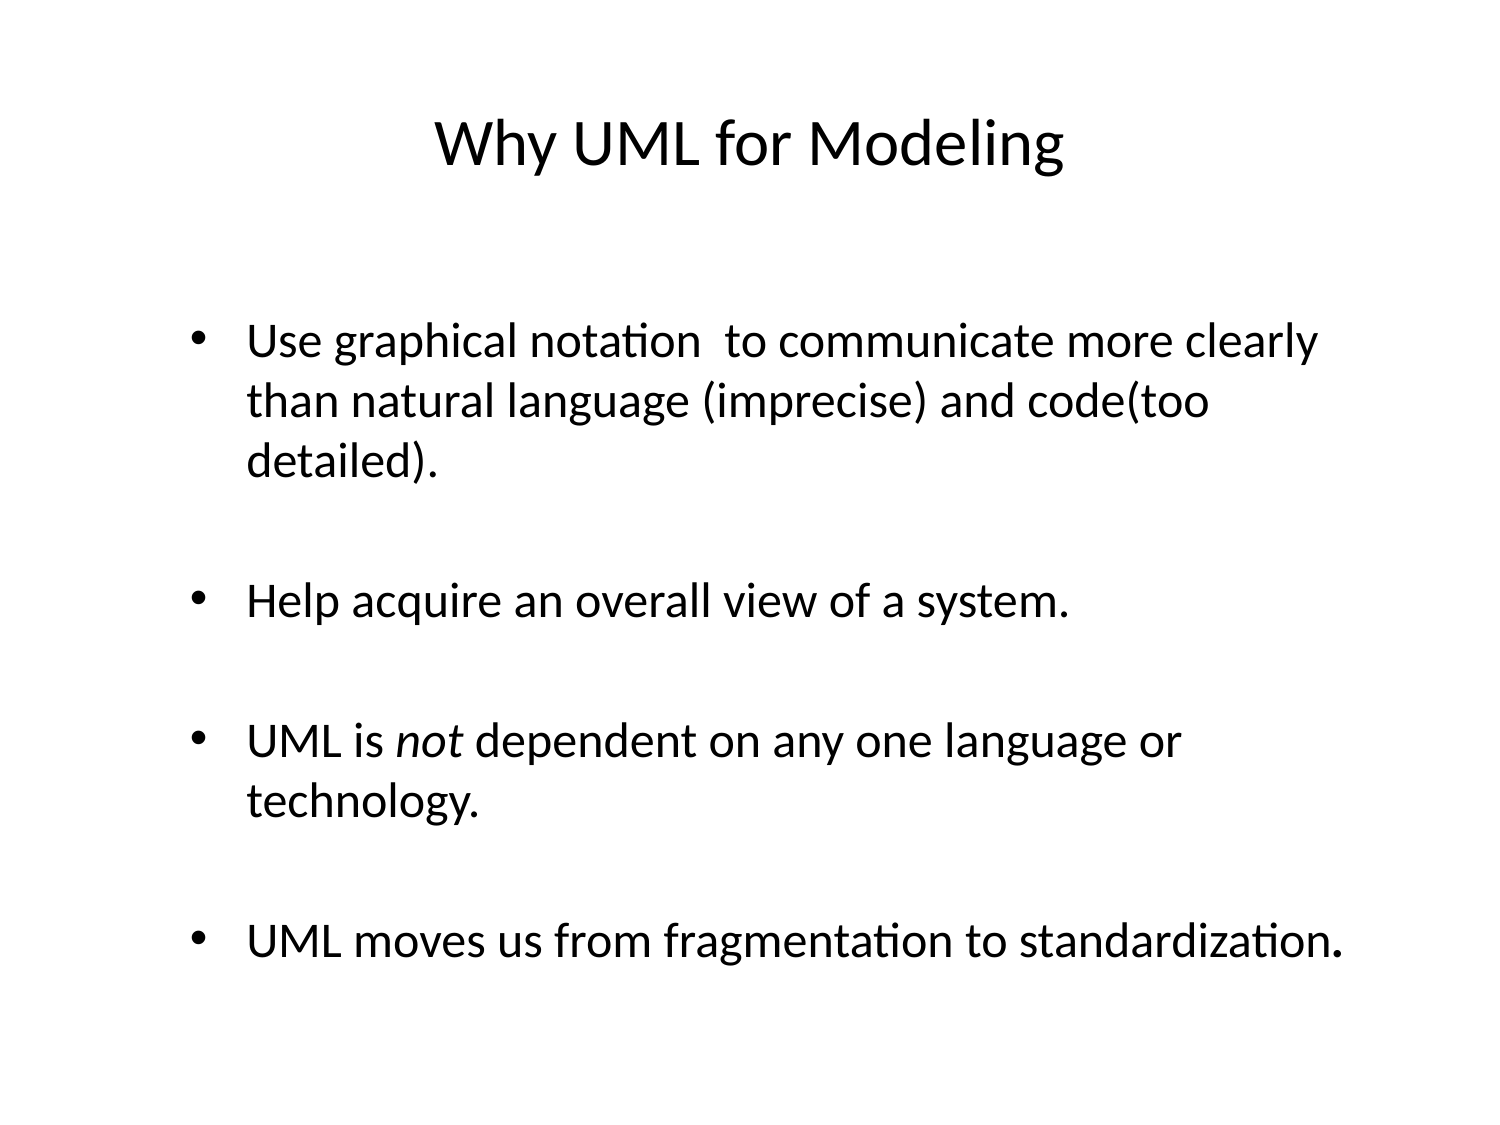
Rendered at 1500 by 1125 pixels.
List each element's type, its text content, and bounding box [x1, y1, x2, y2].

title Why UML for Modeling [75, 45, 1425, 233]
list Use graphical notation to communicate more clearly than natural language (imprecise) and code(too detailed). Help acquire an overall view of a system. UML is not dependent on any one language or technology. UML moves us from fragmentation to standardization. [174, 299, 1425, 1038]
